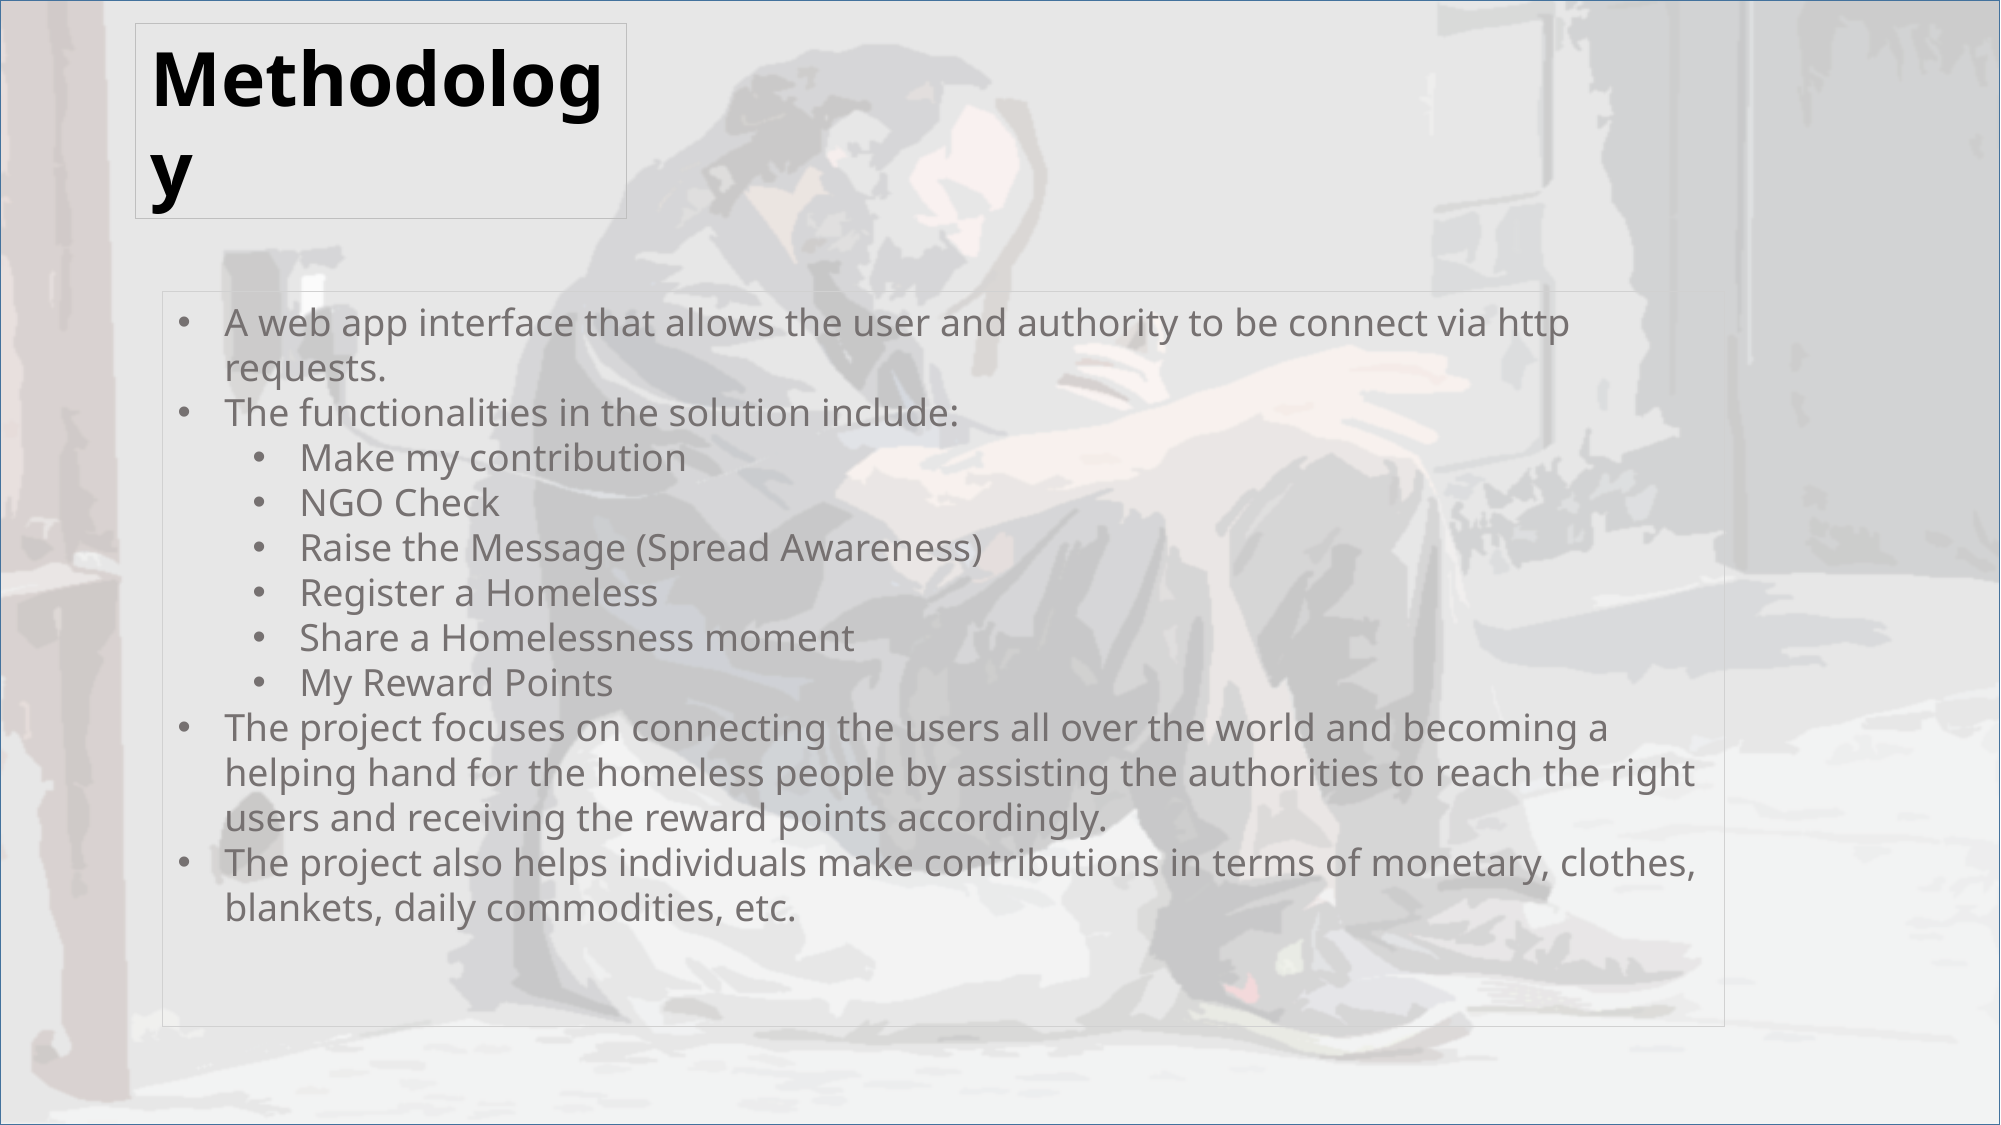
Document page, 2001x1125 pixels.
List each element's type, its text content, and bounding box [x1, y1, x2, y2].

text_box [0, 0, 2000, 1125]
text_box A web app interface that allows the user and authority to be connect via http requests. The functionalities in the solution include: Make my contribution NGO Check Raise the Message (Spread Awareness) Register a Homeless Share a Homelessness moment My Reward Points The project focuses on connecting the users all over the world and becoming a helping hand for the homeless people by assisting the authorities to reach the right users and receiving the reward points accordingly. The project also helps individuals make contributions in terms of monetary, clothes, blankets, daily commodities, etc. [162, 291, 1725, 1027]
text_box Methodology [135, 23, 627, 219]
